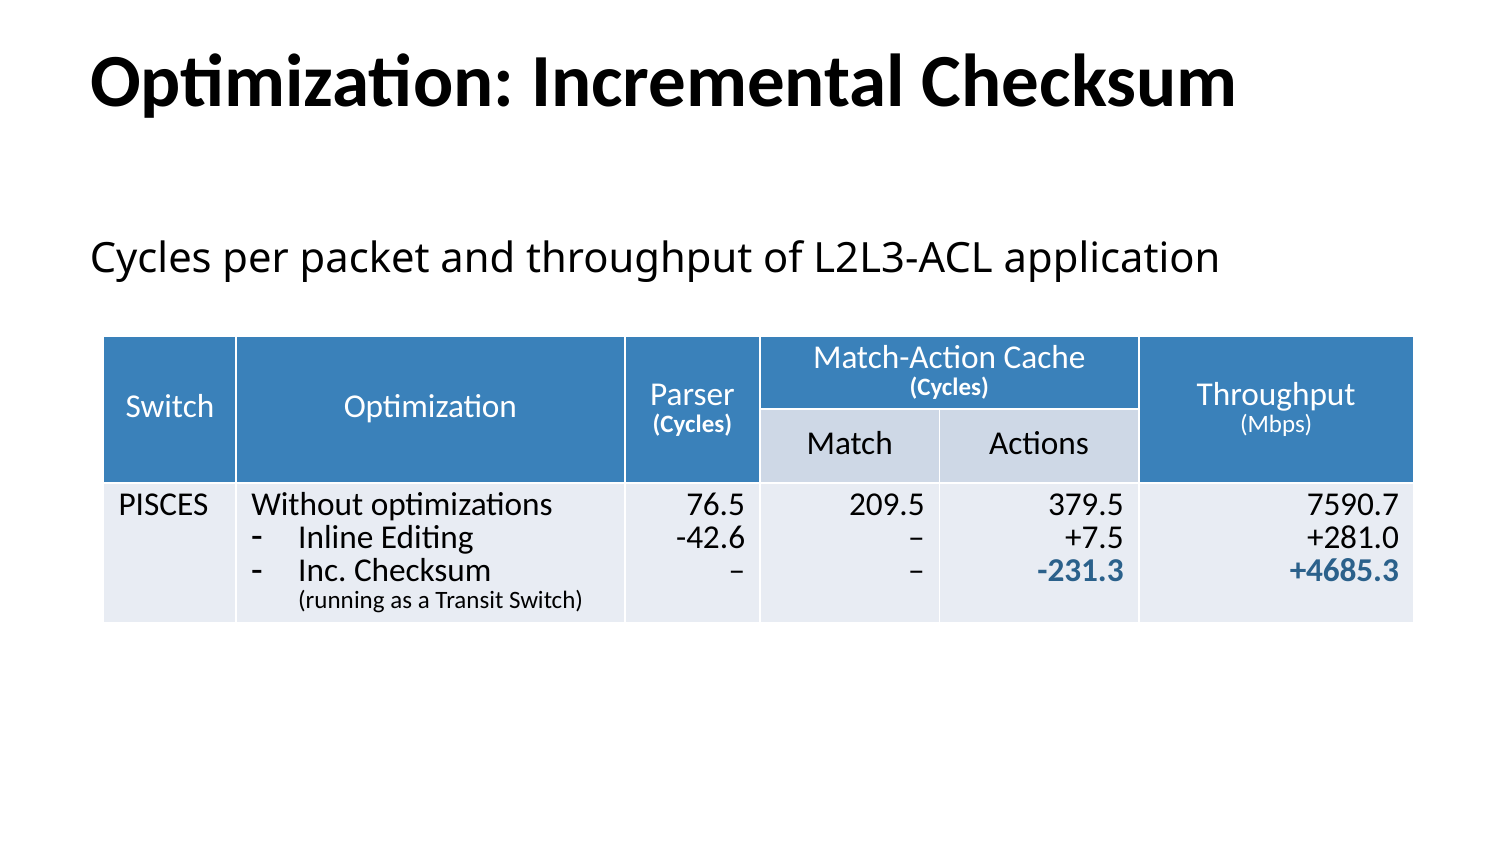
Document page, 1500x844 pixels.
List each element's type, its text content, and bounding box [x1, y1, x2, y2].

table_cell PISCES [104, 484, 235, 622]
table_header Switch [104, 337, 235, 482]
table_cell Without optimizations Inline Editing Inc. Checksum (running as a Transit Switch) [237, 484, 624, 622]
table_cell 379.5 +7.5 -231.3 [940, 484, 1138, 622]
text_box Cycles per packet and throughput of L2L3-ACL application [74, 223, 1294, 289]
text_box Optimization: Incremental Checksum [74, 33, 1425, 137]
table_header Match-Action Cache (Cycles) [761, 337, 1138, 408]
table_header Throughput (Mbps) [1140, 337, 1413, 482]
table_cell 209.5 – – [761, 484, 939, 622]
table_cell Match [761, 410, 939, 482]
table_cell 7590.7 +281.0 +4685.3 [1140, 484, 1413, 622]
table_cell Actions [940, 410, 1138, 482]
table_header Optimization [237, 337, 624, 482]
table_cell 76.5 -42.6 – [626, 484, 759, 622]
table_header Parser (Cycles) [626, 337, 759, 482]
